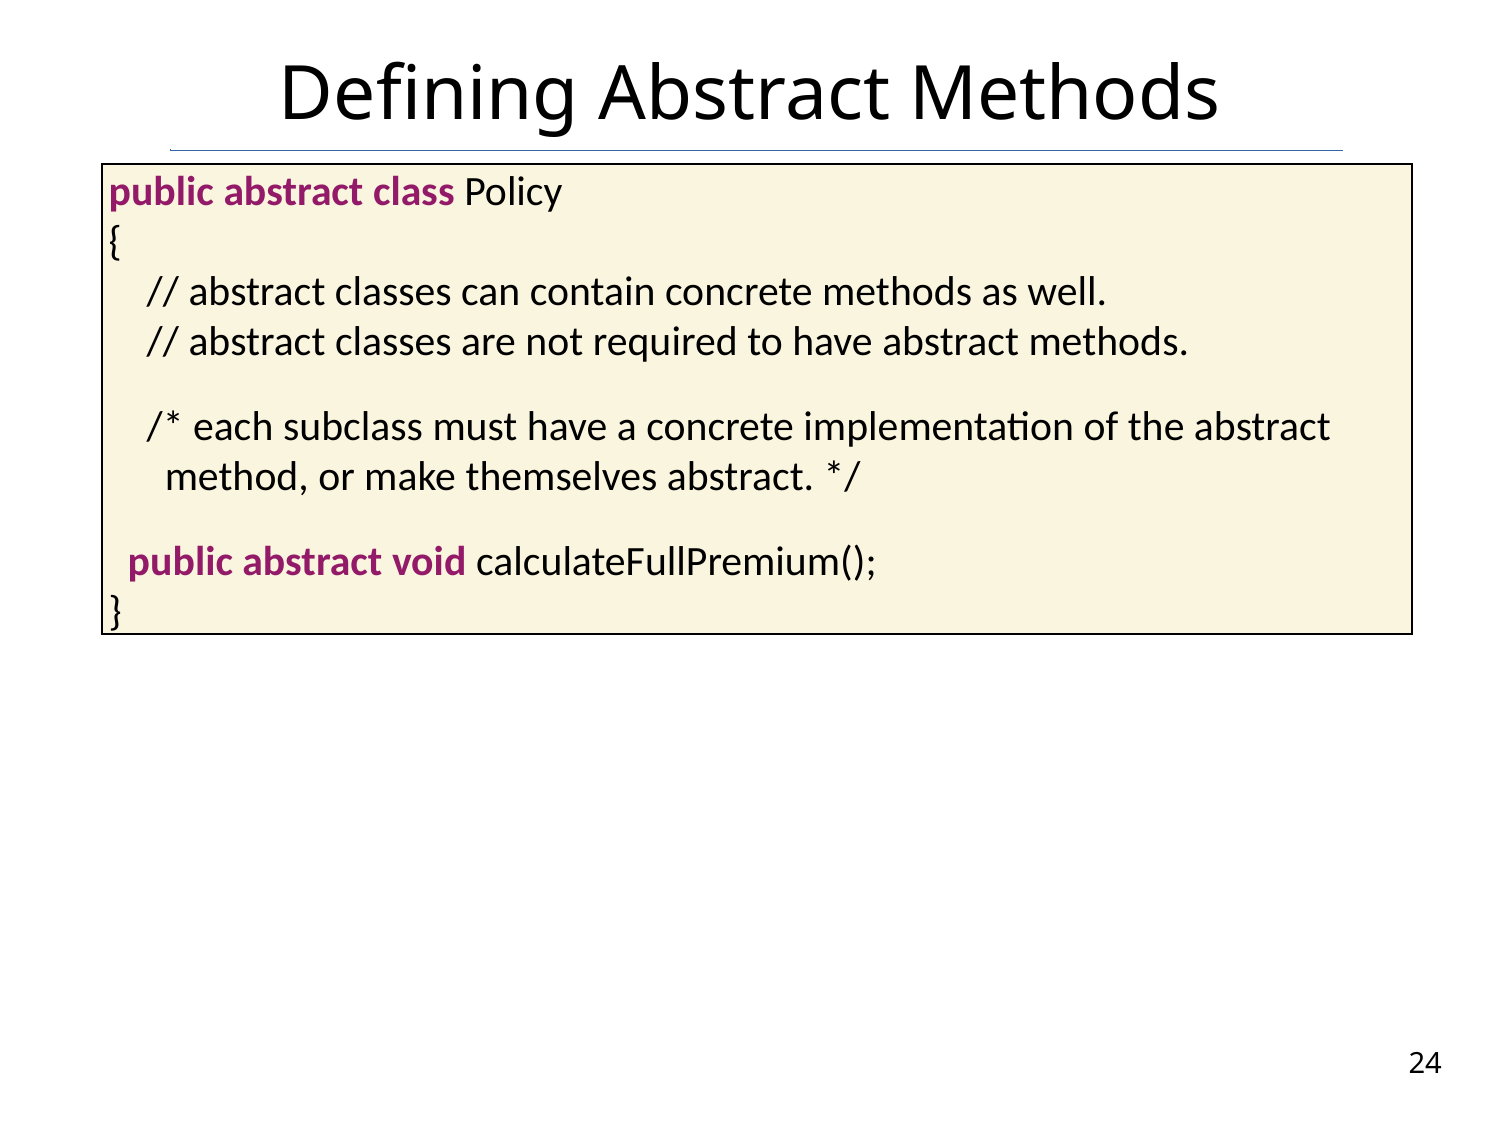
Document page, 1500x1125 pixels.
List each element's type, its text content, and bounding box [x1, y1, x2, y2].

text_box public abstract class Policy { // abstract classes can contain concrete methods as well. // abstract classes are not required to have abstract methods. /* each subclass must have a concrete implementation of the abstract method, or make themselves abstract. */ public abstract void calculateFullPremium(); } [101, 163, 1412, 635]
title Defining Abstract Methods [74, 0, 1426, 179]
slide_number 24 [1399, 1044, 1452, 1095]
